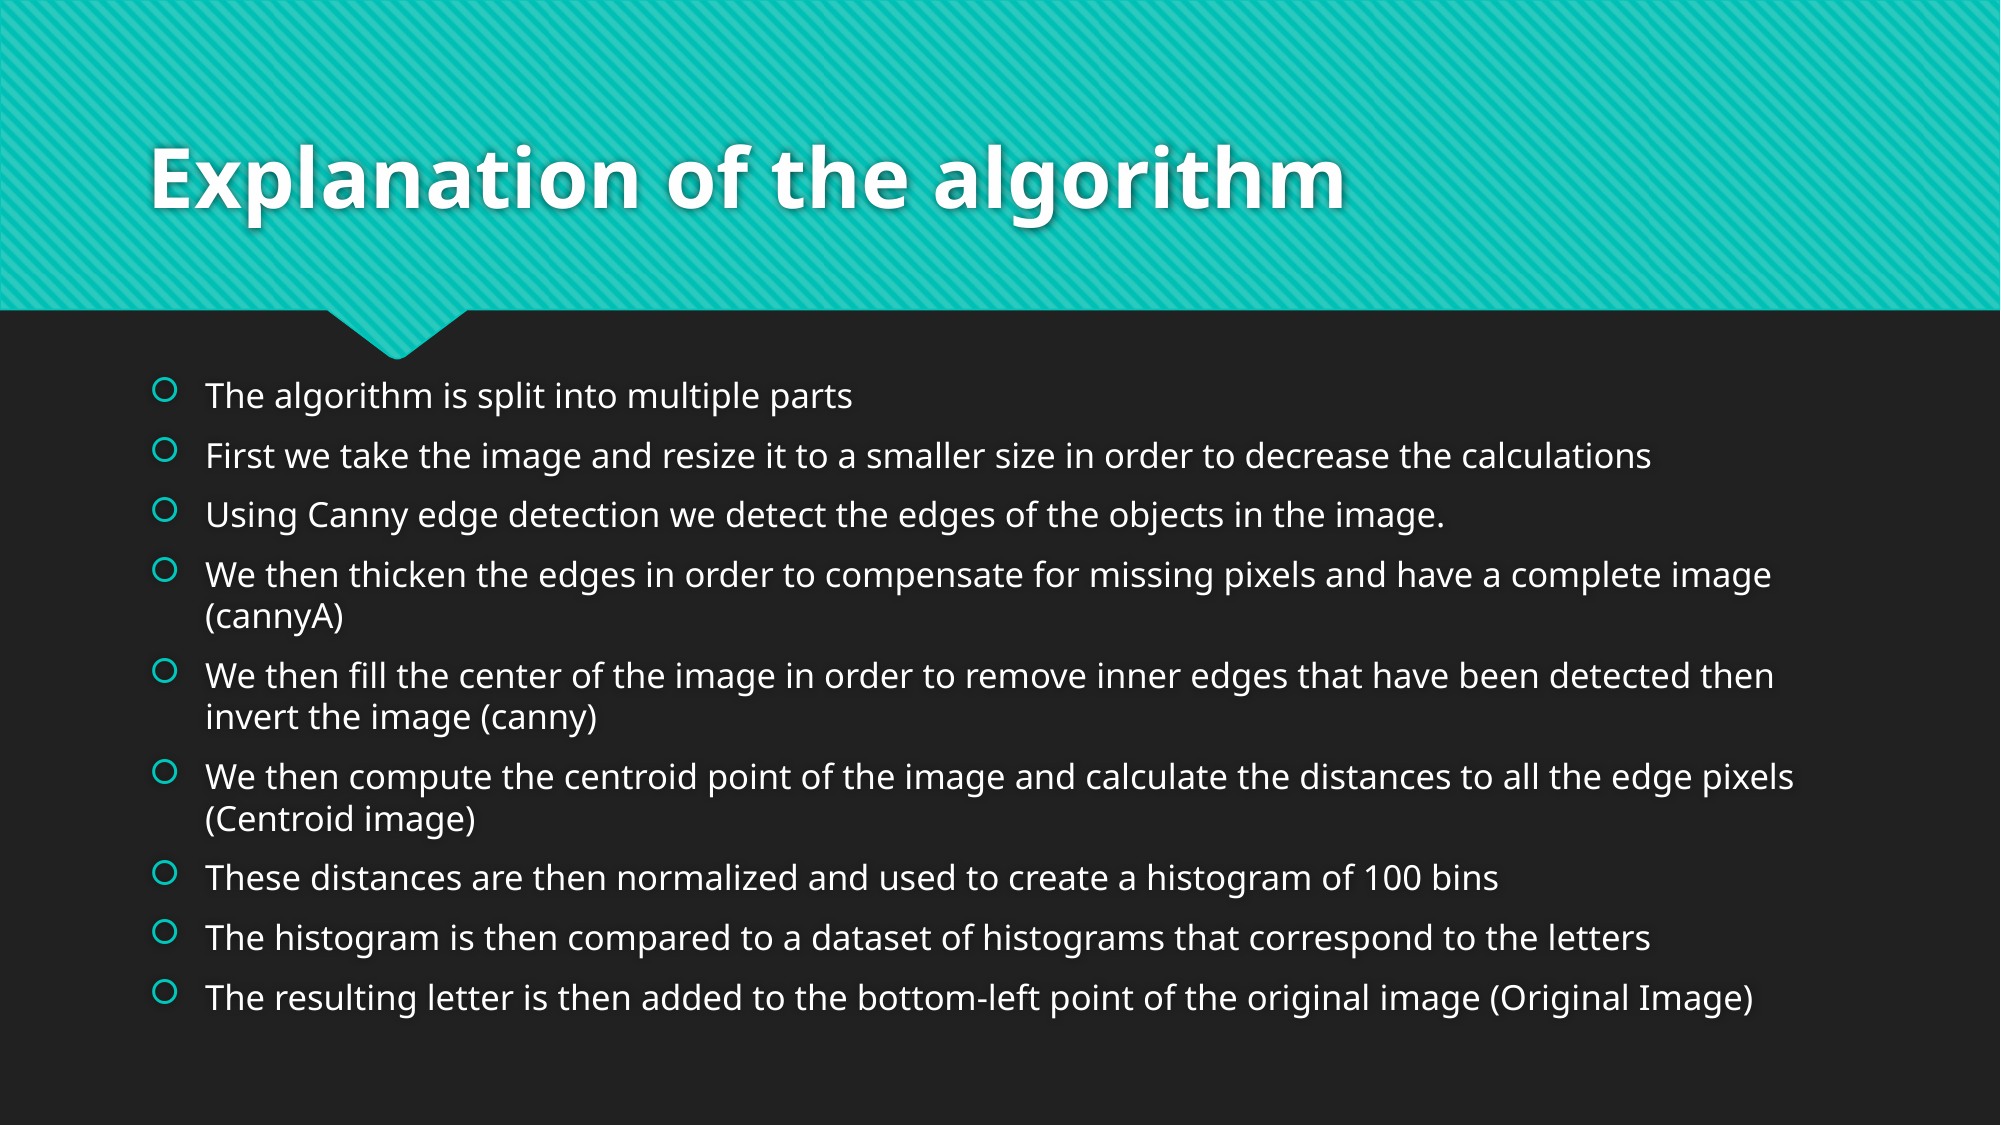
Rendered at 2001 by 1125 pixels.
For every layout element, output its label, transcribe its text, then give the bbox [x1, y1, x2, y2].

title Explanation of the algorithm [132, 73, 1868, 233]
list The algorithm is split into multiple parts First we take the image and resize it to a smaller size in order to decrease the calculations Using Canny edge detection we detect the edges of the objects in the image. We then thicken the edges in order to compensate for missing pixels and have a complete image (cannyA) We then fill the center of the image in order to remove inner edges that have been detected then invert the image (canny) We then compute the centroid point of the image and calculate the distances to all the edge pixels (Centroid image) These distances are then normalized and used to create a histogram of 100 bins The histogram is then compared to a dataset of histograms that correspond to the letters The resulting letter is then added to the bottom-left point of the original image (Original Image) [134, 364, 1866, 1027]
